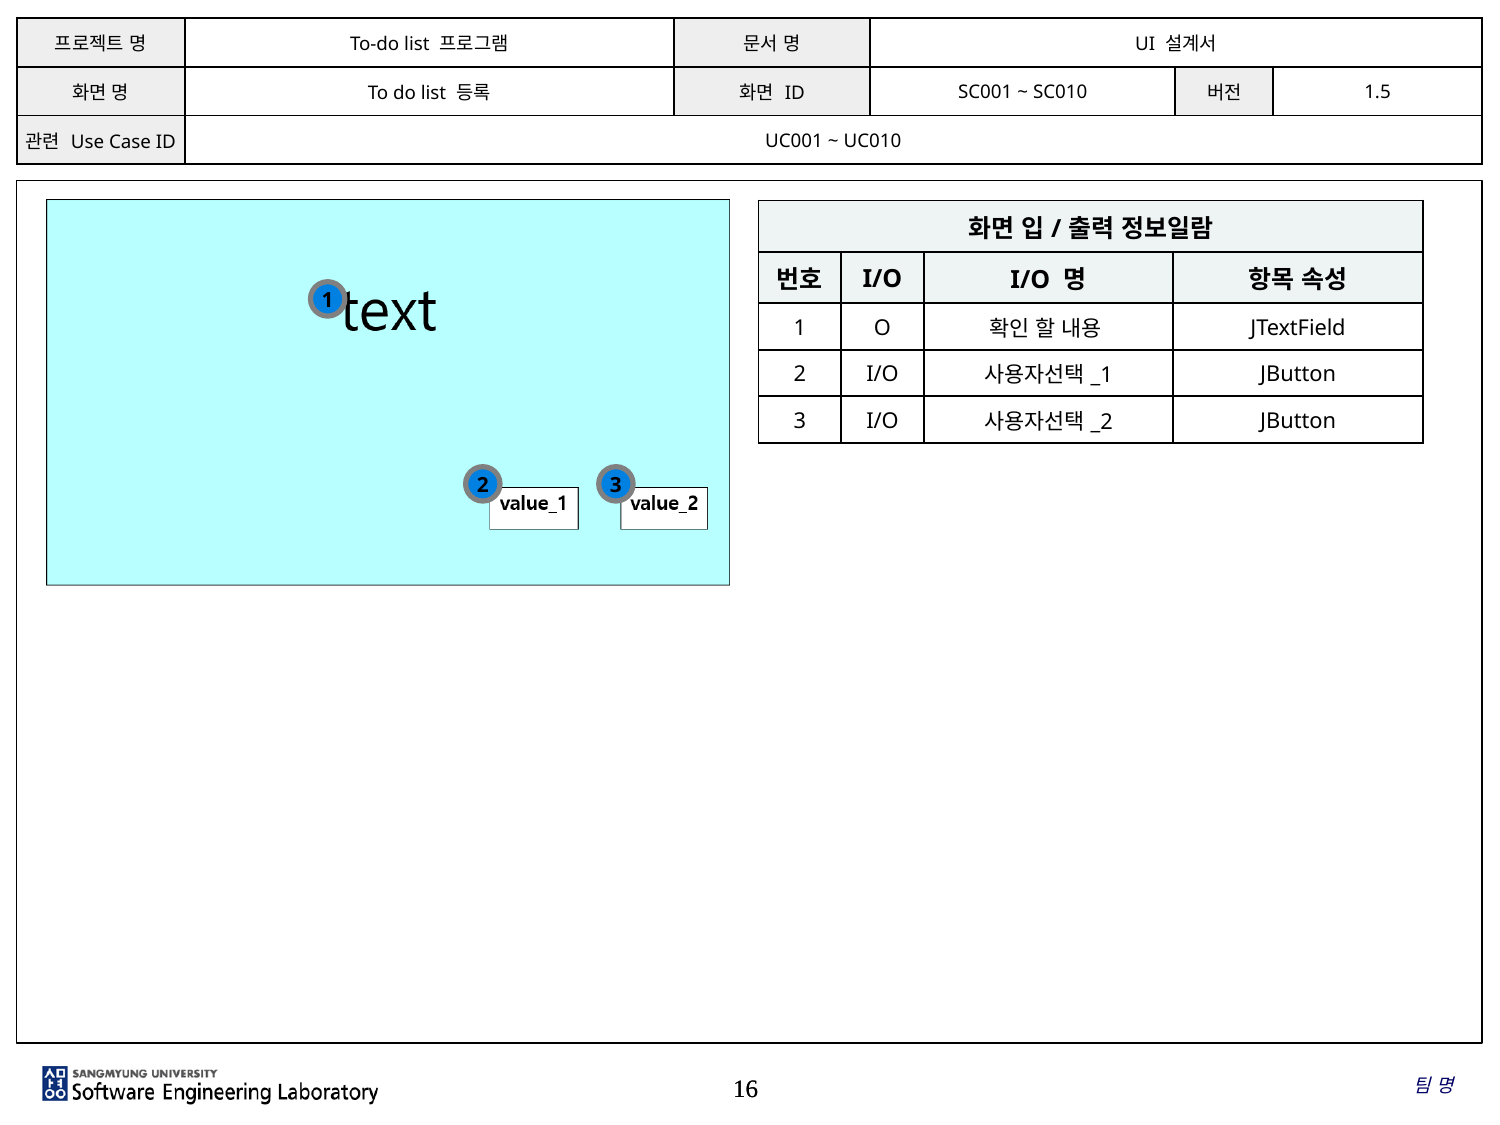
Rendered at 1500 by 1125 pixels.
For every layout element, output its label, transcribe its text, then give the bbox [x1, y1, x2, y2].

table_cell 버전 [1176, 68, 1272, 115]
table_cell 확인 할 내용 [925, 304, 1172, 349]
table_cell O [842, 304, 923, 349]
table_cell 화면 ID [675, 68, 869, 115]
table_cell 2 [759, 351, 840, 395]
table_cell I/O 명 [925, 253, 1172, 302]
table_cell 관련 Use Case ID [18, 116, 184, 163]
table_cell 항목 속성 [1174, 253, 1422, 302]
table_header 화면 입/출력 정보일람 [759, 201, 1422, 251]
table_cell JTextField [1174, 304, 1422, 349]
table_cell 사용자선택_2 [925, 397, 1172, 442]
table_cell 번호 [759, 253, 840, 302]
table_cell 화면 명 [18, 68, 184, 115]
table_header 프로젝트 명 [18, 19, 184, 66]
picture [42, 1066, 382, 1106]
table_cell 1 [759, 304, 840, 349]
table_cell 사용자선택_1 [925, 351, 1172, 395]
footer 팀 명 [994, 1060, 1454, 1110]
table_header 문서 명 [675, 19, 869, 66]
table_cell I/O [842, 397, 923, 442]
table_cell To do list 등록 [186, 68, 673, 115]
table_cell I/O [842, 351, 923, 395]
picture [45, 198, 733, 591]
table_cell SC001 ~ SC010 [871, 68, 1174, 115]
table_header UI 설계서 [871, 19, 1481, 66]
table_cell UC001 ~ UC010 [186, 116, 1481, 163]
table_cell 3 [759, 397, 840, 442]
table_cell I/O [842, 253, 923, 302]
table_cell 1.5 [1274, 68, 1481, 115]
table_cell JButton [1174, 397, 1422, 442]
table_cell JButton [1174, 351, 1422, 395]
table_header To-do list 프로그램 [186, 19, 673, 66]
